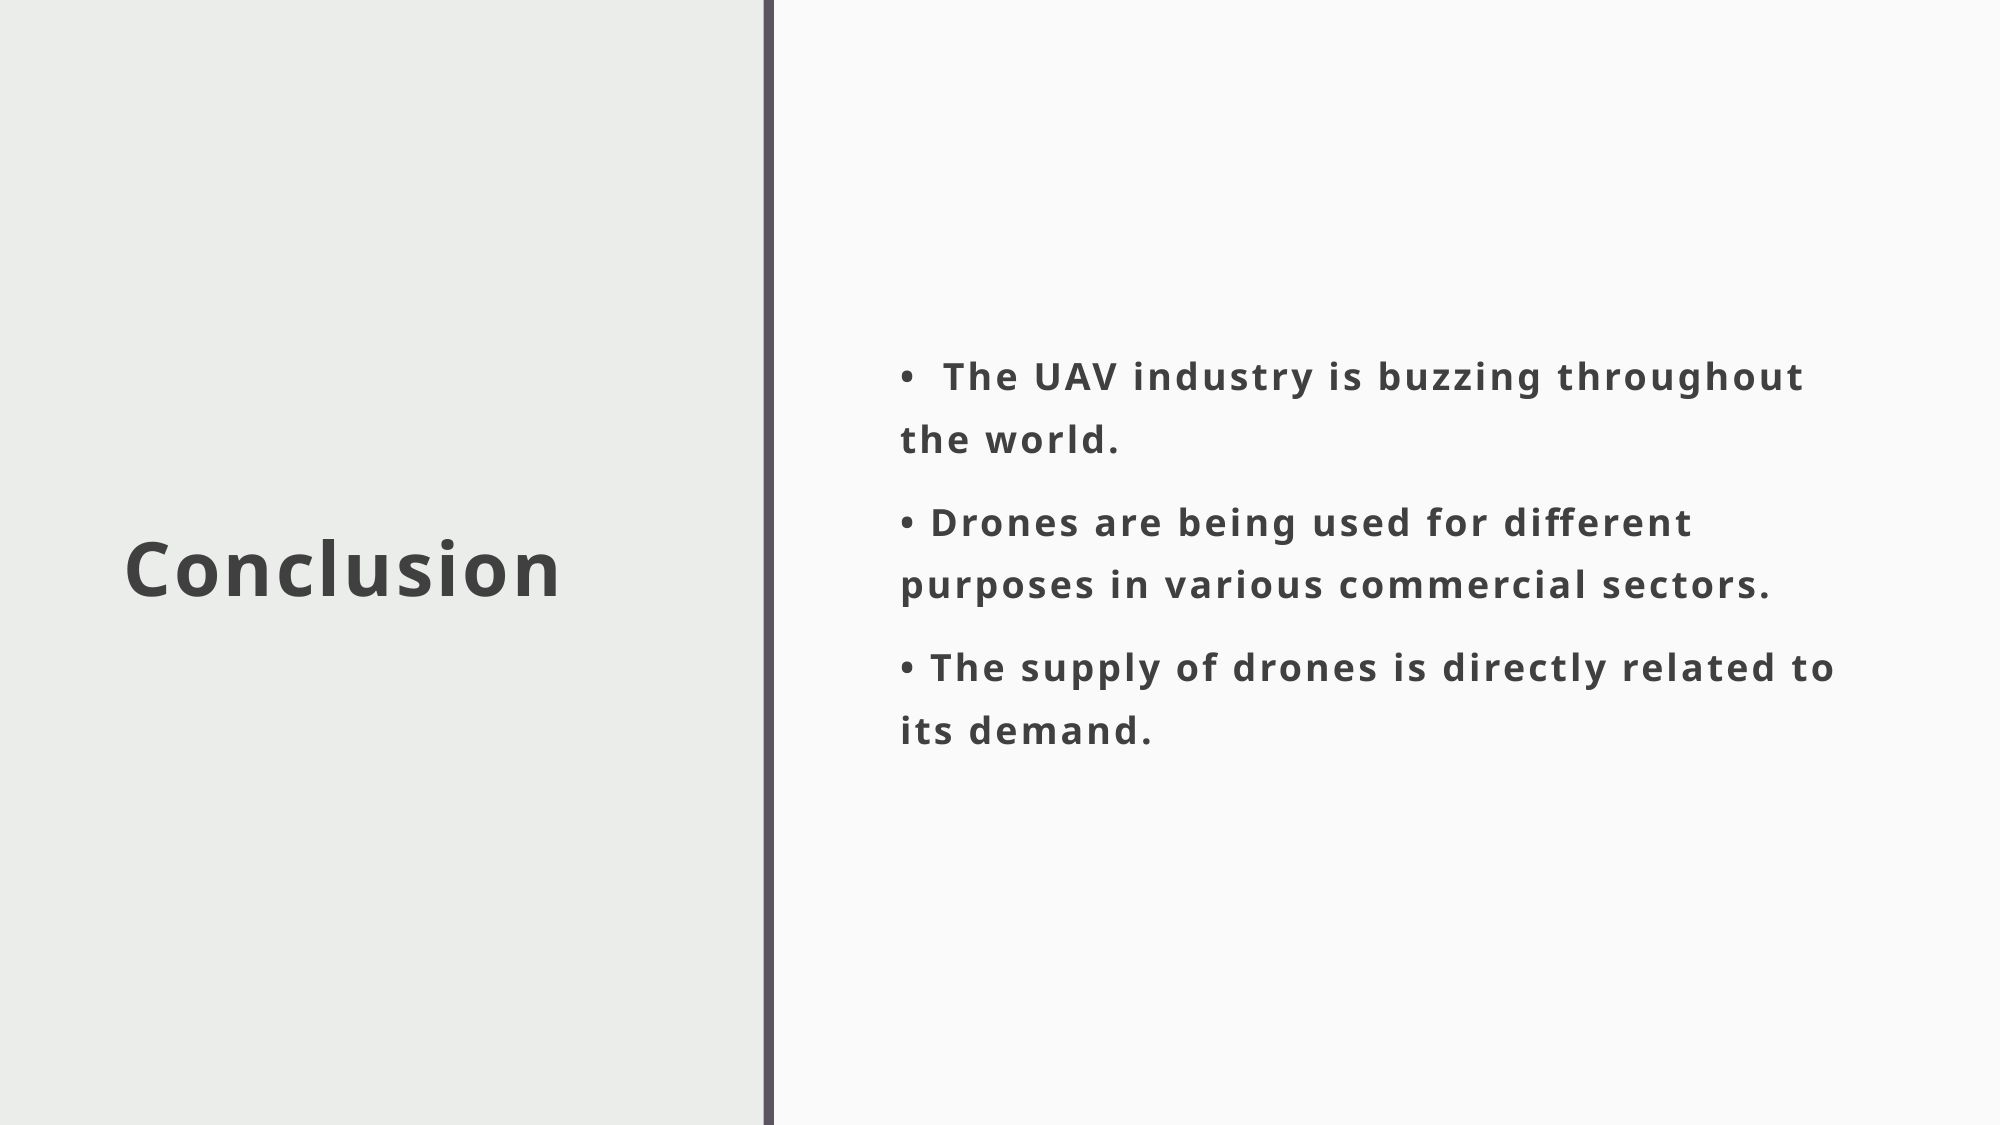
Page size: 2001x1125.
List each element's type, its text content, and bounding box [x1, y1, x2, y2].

list • The UAV industry is buzzing throughout the world. • Drones are being used for different purposes in various commercial sectors. • The supply of drones is directly related to its demand. [881, 115, 1895, 969]
title Conclusion [105, 115, 666, 969]
